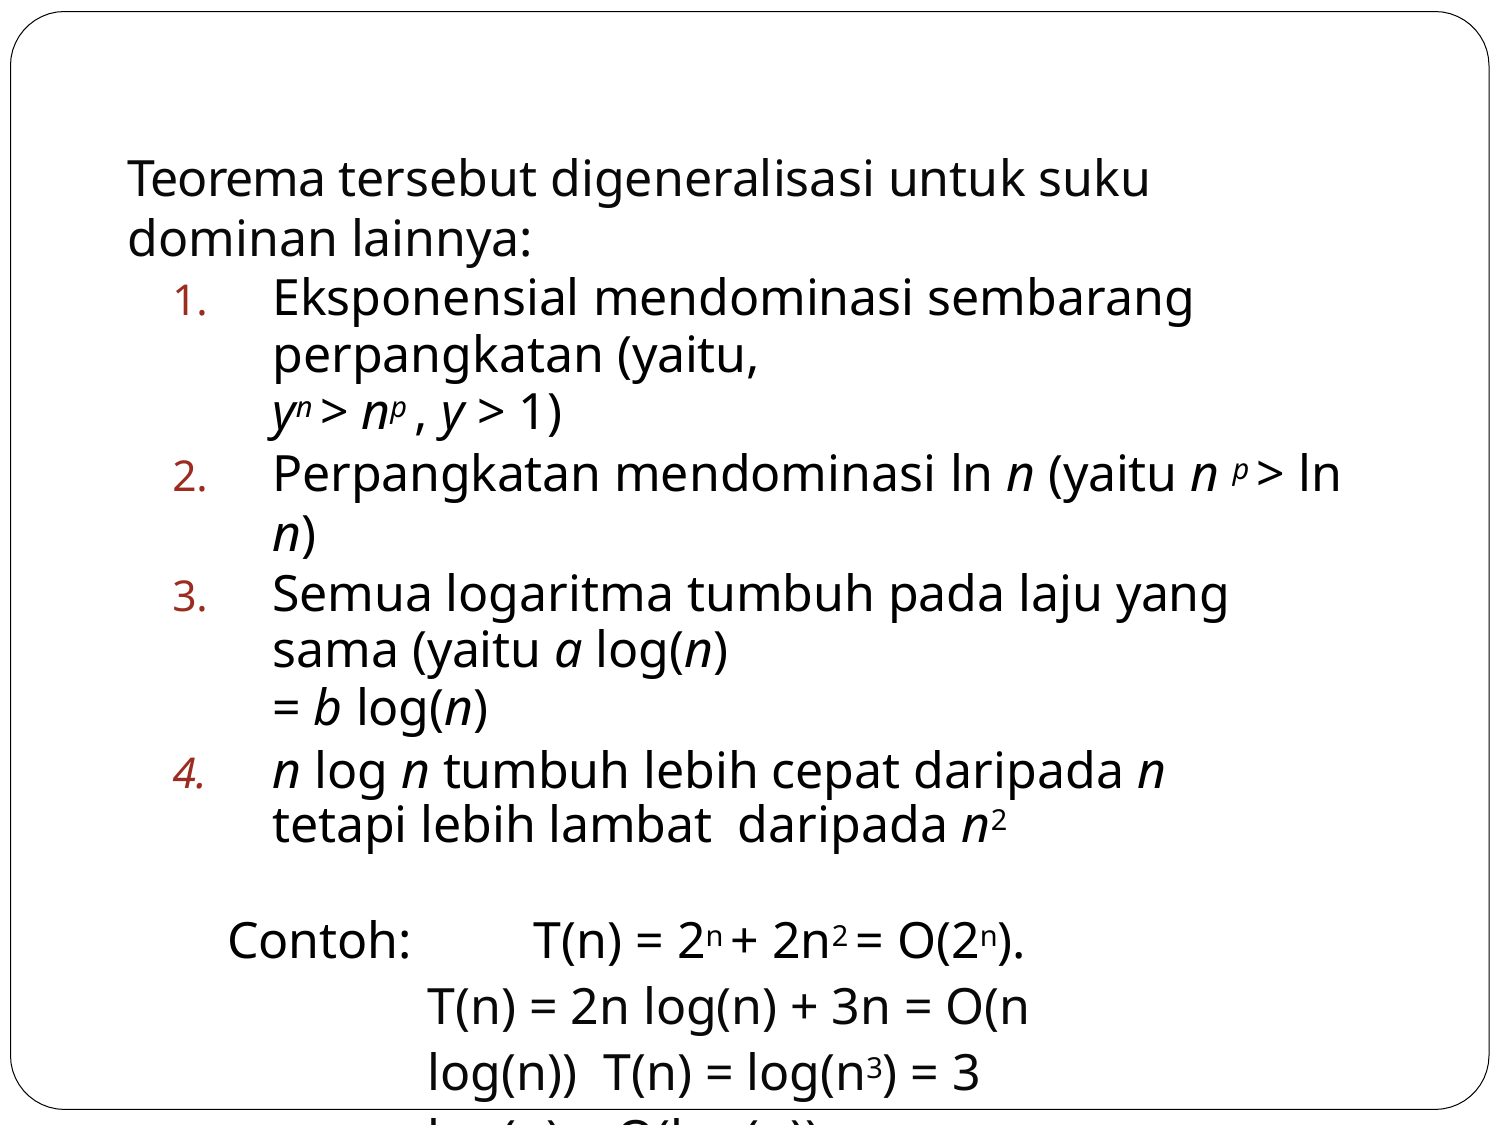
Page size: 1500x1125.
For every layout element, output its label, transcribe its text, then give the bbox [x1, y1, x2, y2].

text_box Teorema tersebut digeneralisasi untuk suku dominan lainnya: Eksponensial mendominasi sembarang perpangkatan (yaitu, yn > np , y > 1) Perpangkatan mendominasi ln n (yaitu n p > ln n) Semua logaritma tumbuh pada laju yang sama (yaitu a log(n) = b log(n) n log n tumbuh lebih cepat daripada n tetapi lebih lambat daripada n2 Contoh: T(n) = 2n + 2n2 = O(2n). T(n) = 2n log(n) + 3n = O(n log(n)) T(n) = log(n3) = 3 log(n) = O(log(n)) T(n) = 2n log(n) + 3n2 = O(n2) [121, 143, 1369, 1125]
